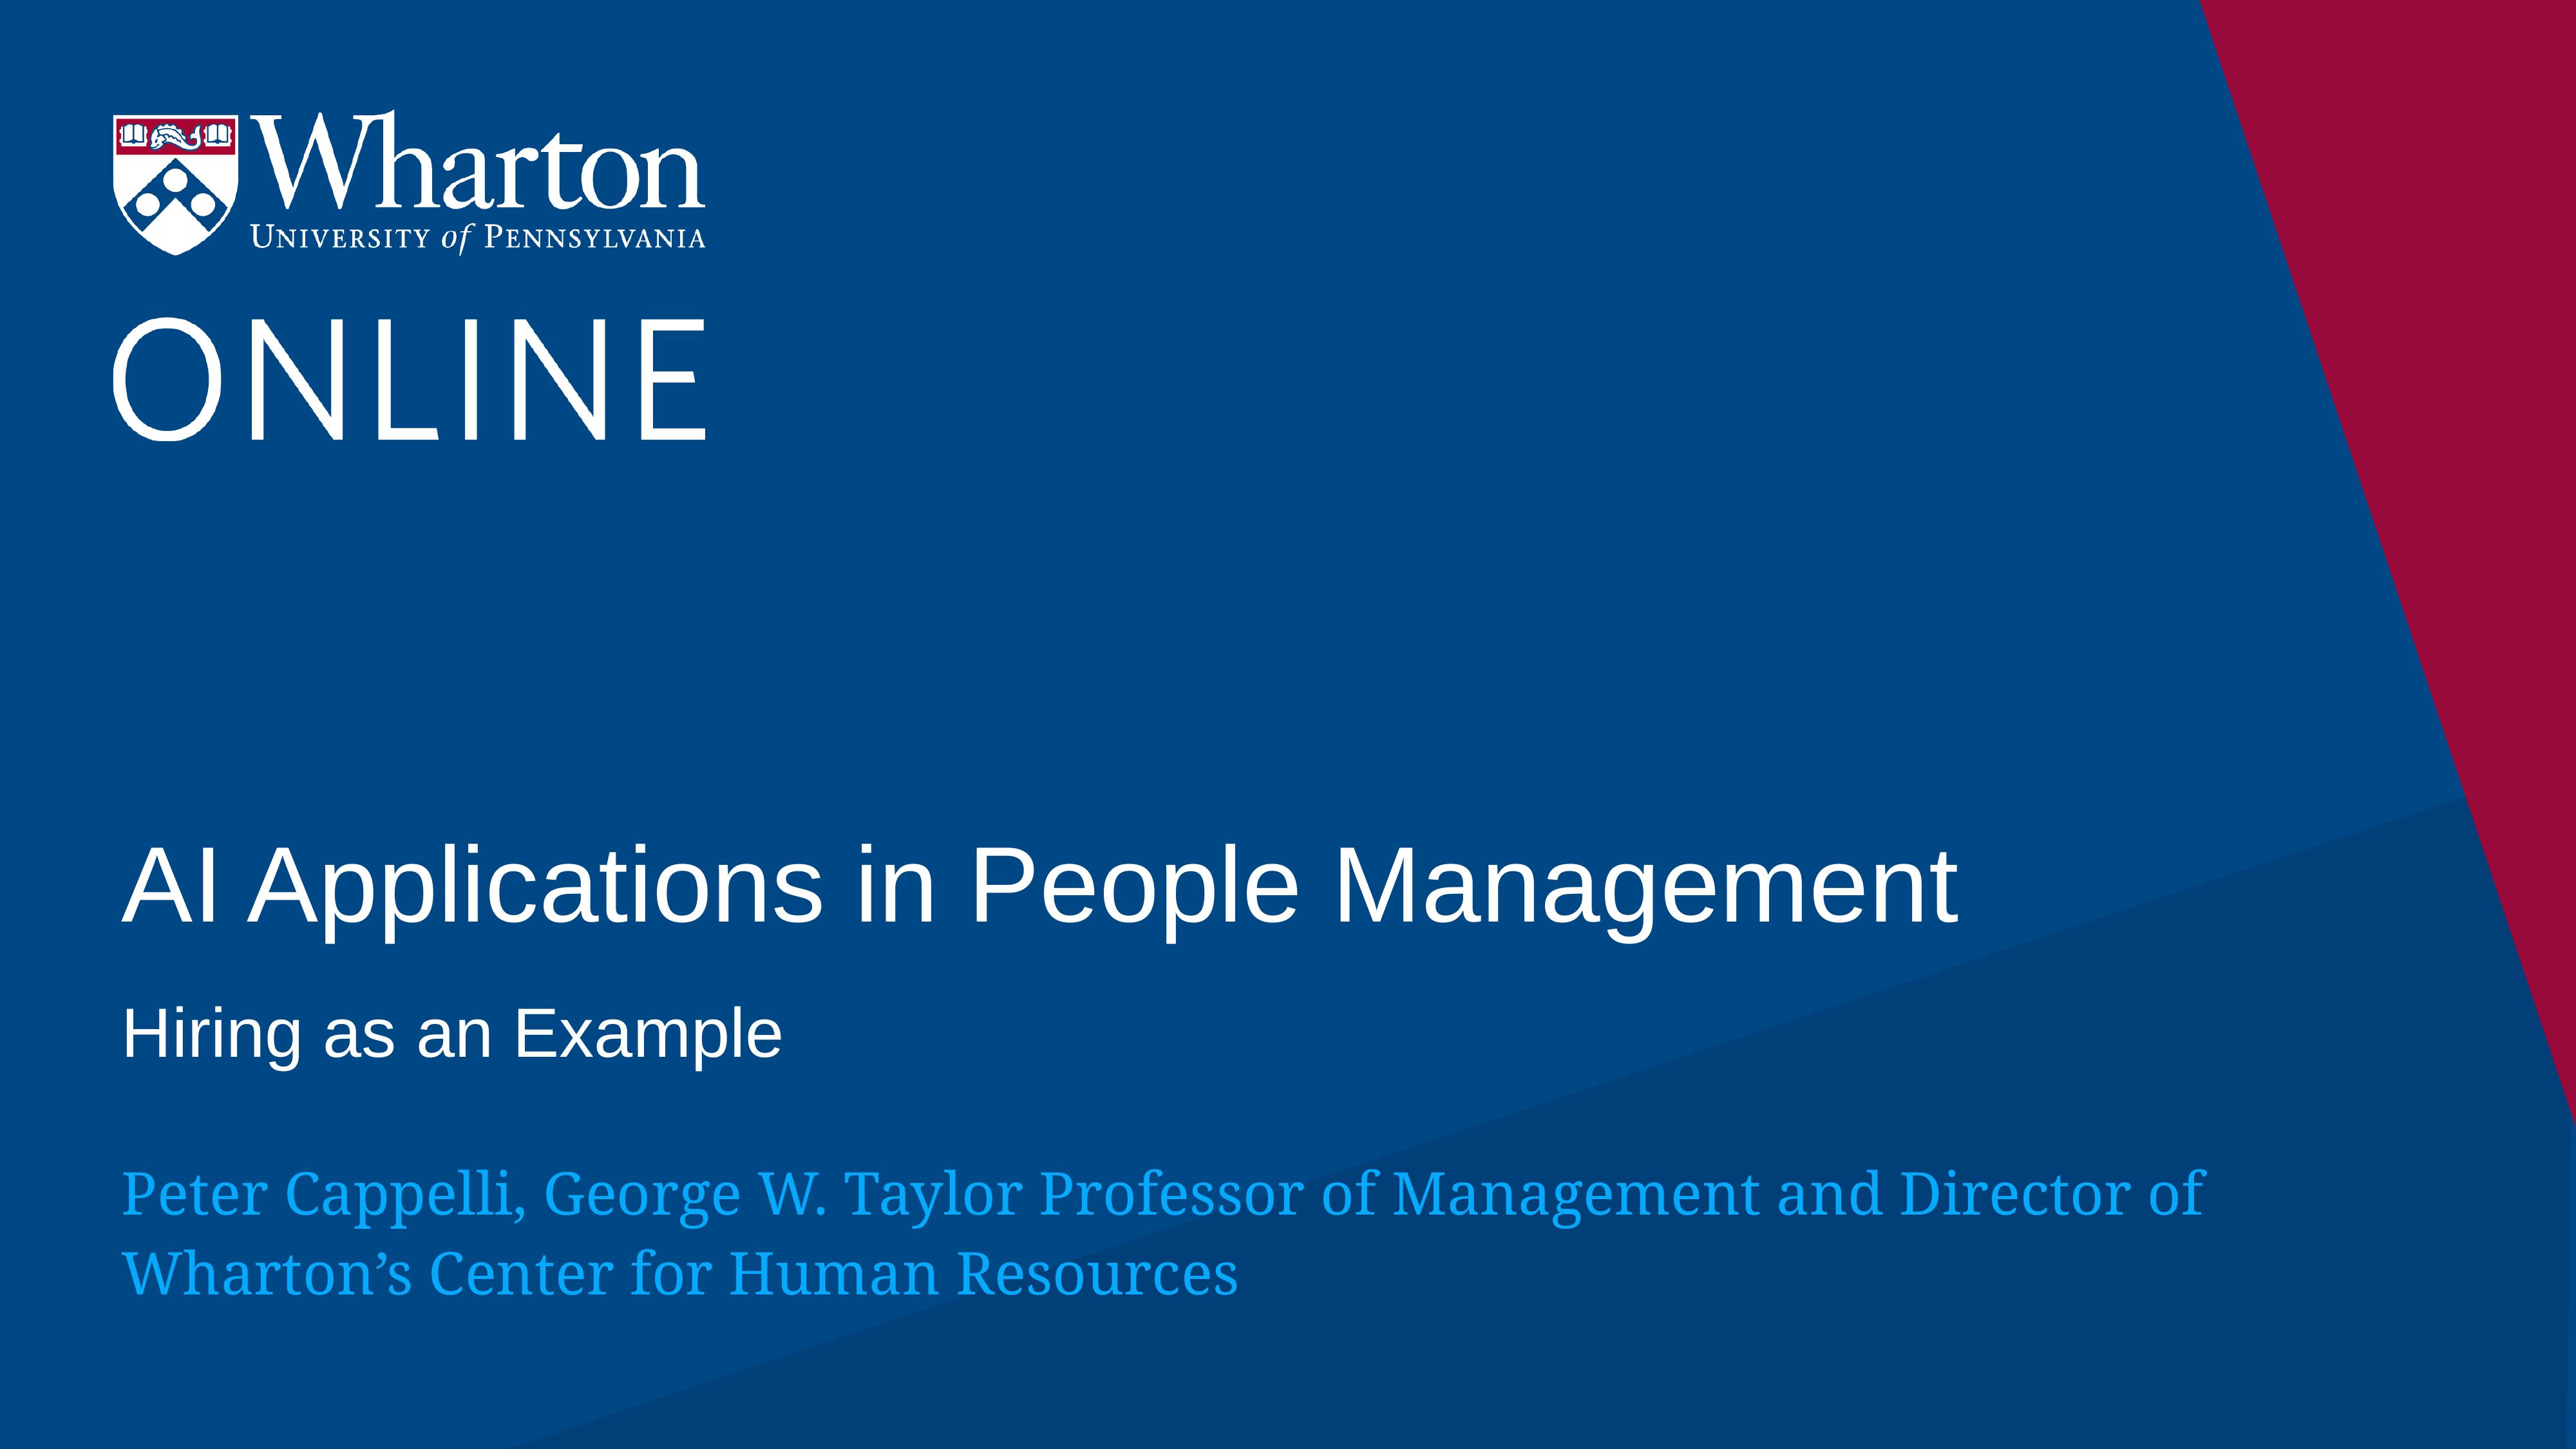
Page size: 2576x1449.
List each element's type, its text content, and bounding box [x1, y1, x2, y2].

list Hiring as an Example [121, 976, 2281, 1116]
title AI Applications in People Management [121, 721, 2414, 945]
list Peter Cappelli, George W. Taylor Professor of Management and Director of Wharton’s Center for Human Resources [121, 1146, 2477, 1311]
picture [113, 109, 705, 441]
